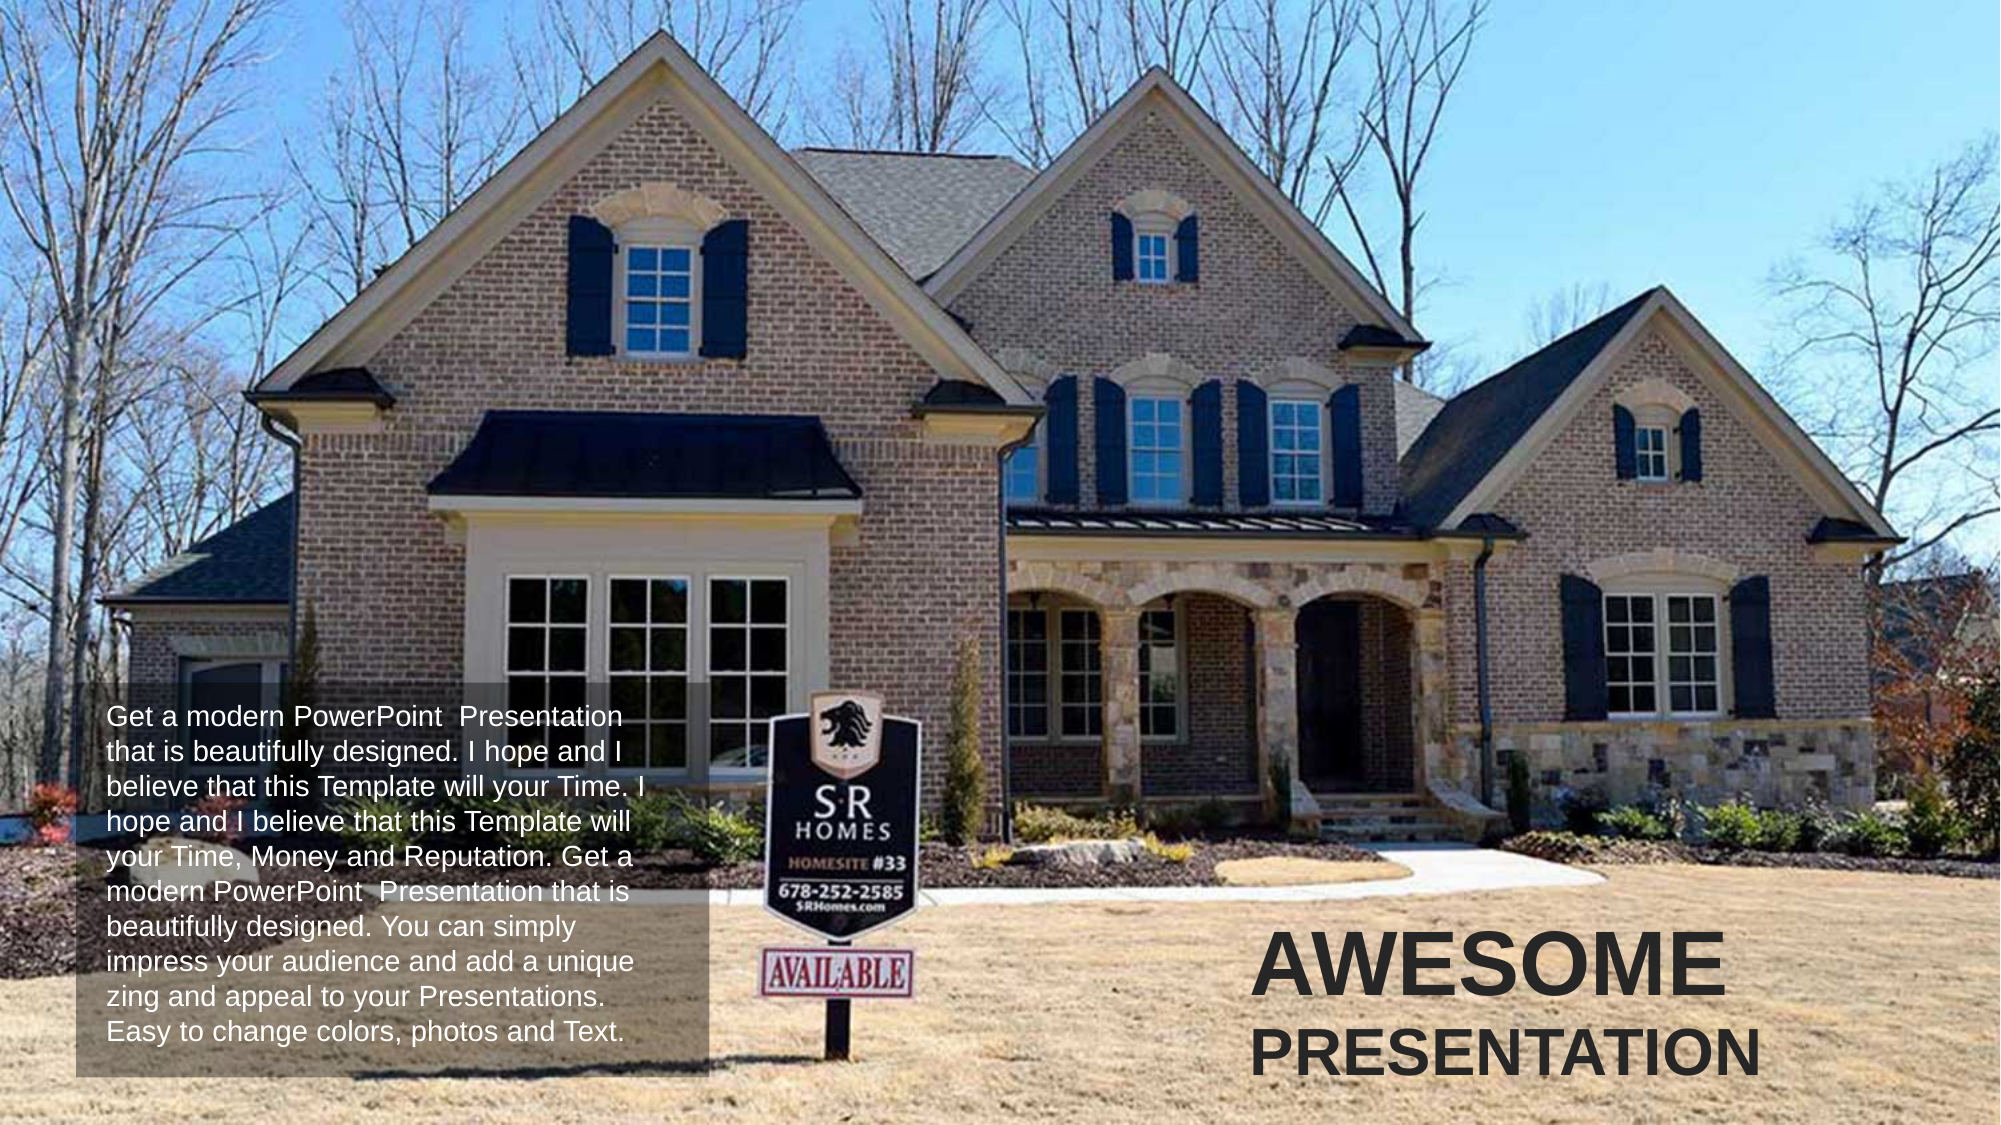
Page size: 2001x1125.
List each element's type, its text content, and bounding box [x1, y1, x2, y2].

text_box AWESOME [1234, 895, 1924, 1001]
picture [0, 0, 2001, 1125]
text_box PRESENTATION [1234, 1001, 1924, 1097]
text_box Get a modern PowerPoint Presentation that is beautifully designed. I hope and I believe that this Template will your Time. I hope and I believe that this Template will your Time, Money and Reputation. Get a modern PowerPoint Presentation that is beautifully designed. You can simply impress your audience and add a unique zing and appeal to your Presentations. Easy to change colors, photos and Text. [76, 682, 710, 1078]
